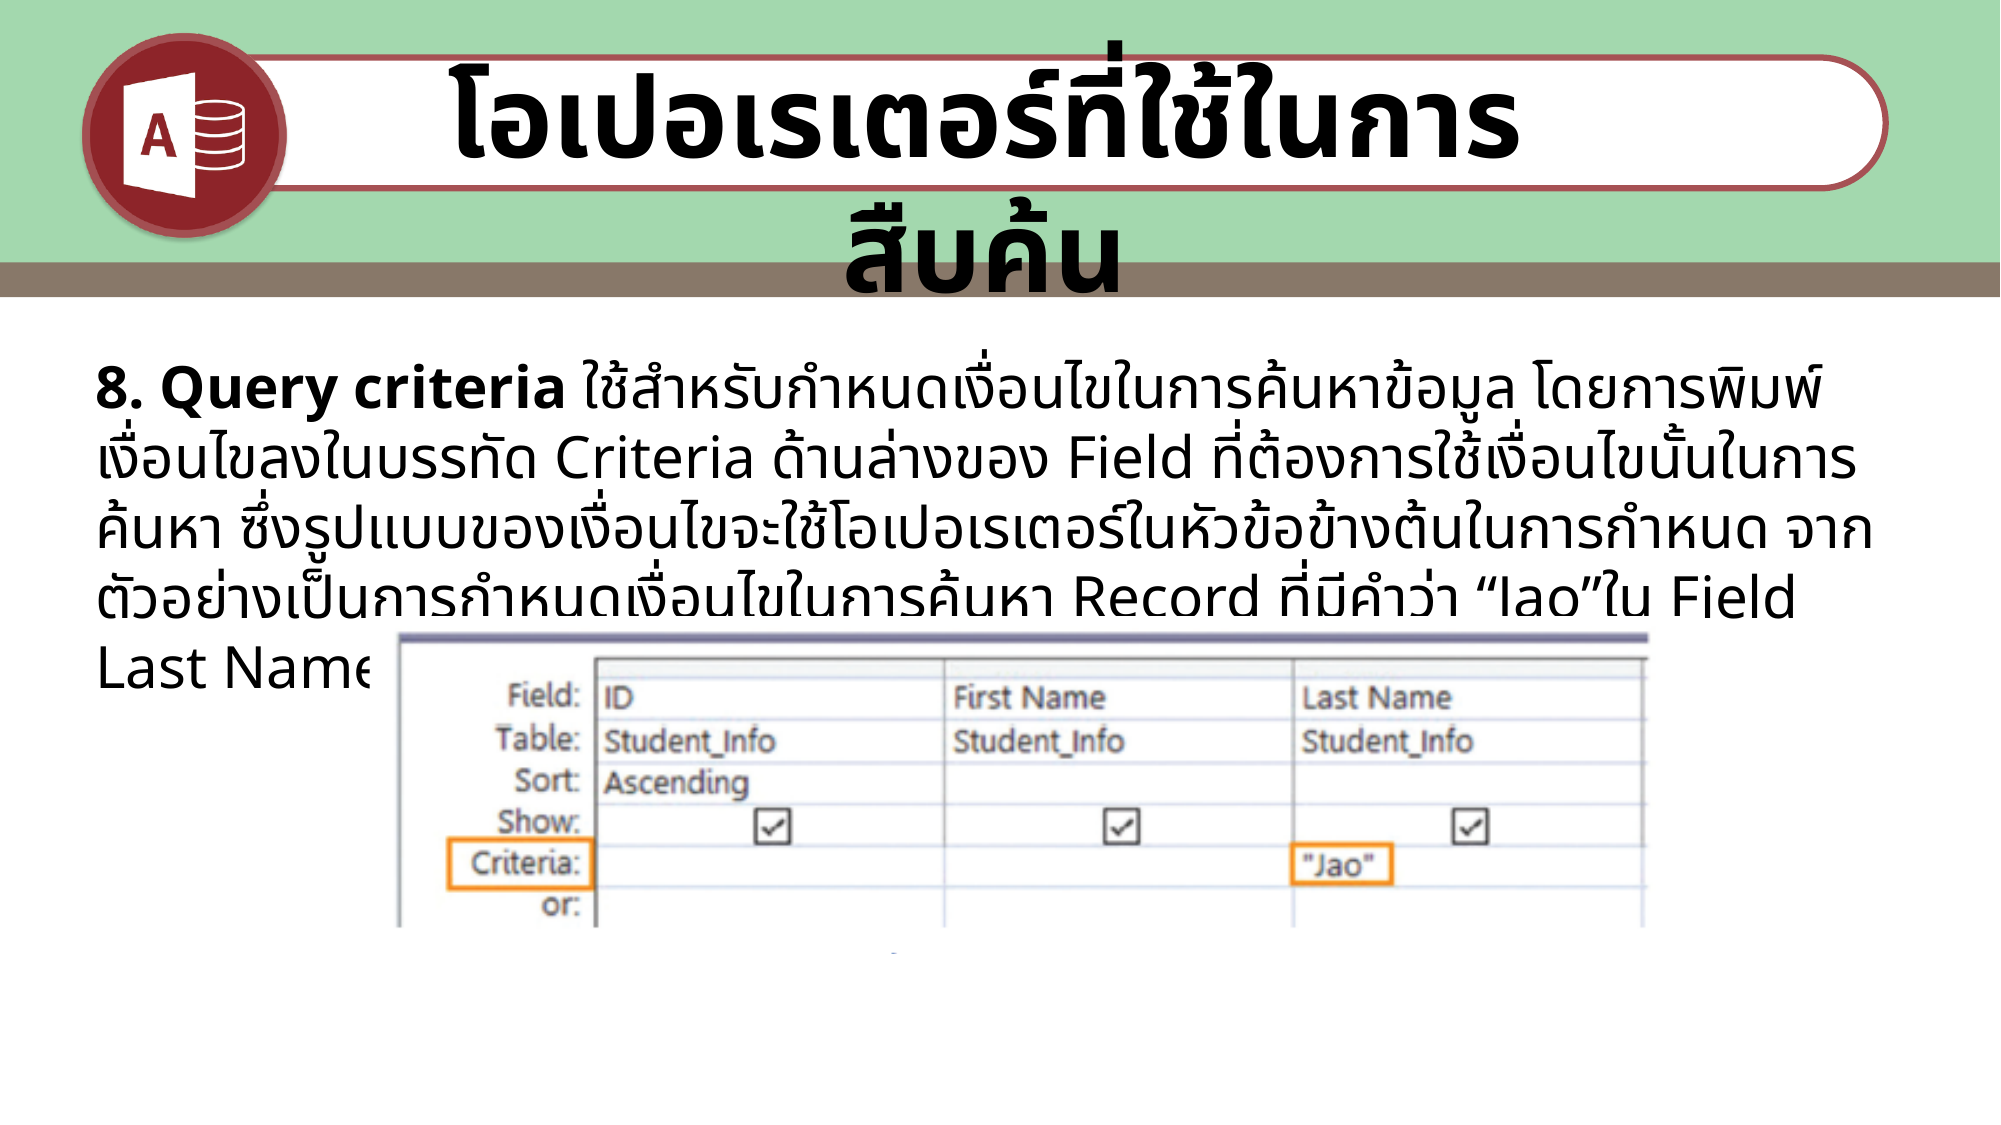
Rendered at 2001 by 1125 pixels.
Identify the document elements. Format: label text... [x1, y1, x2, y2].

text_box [67, 18, 1886, 252]
picture [369, 616, 1681, 954]
text_box [0, 263, 2000, 298]
text_box [0, 0, 2000, 263]
text_box 8. Query criteria ใช้สำหรับกำหนดเงื่อนไขในการค้นหาข้อมูล โดยการพิมพ์เงื่อนไขลงในบรรทัด Criteria ด้านล่างของ Field ที่ต้องการใช้เงื่อนไขนั้นในการค้นหา ซึ่งรูปแบบของเงื่อนไขจะใช้โอเปอเรเตอร์ในหัวข้อข้างต้นในการกำหนด จากตัวอย่างเป็นการกำหนดเงื่อนไขในการค้นหา Record ที่มีคำว่า “Jao”ใน Field Last Name ของตาราง Student_Info [80, 343, 1937, 708]
